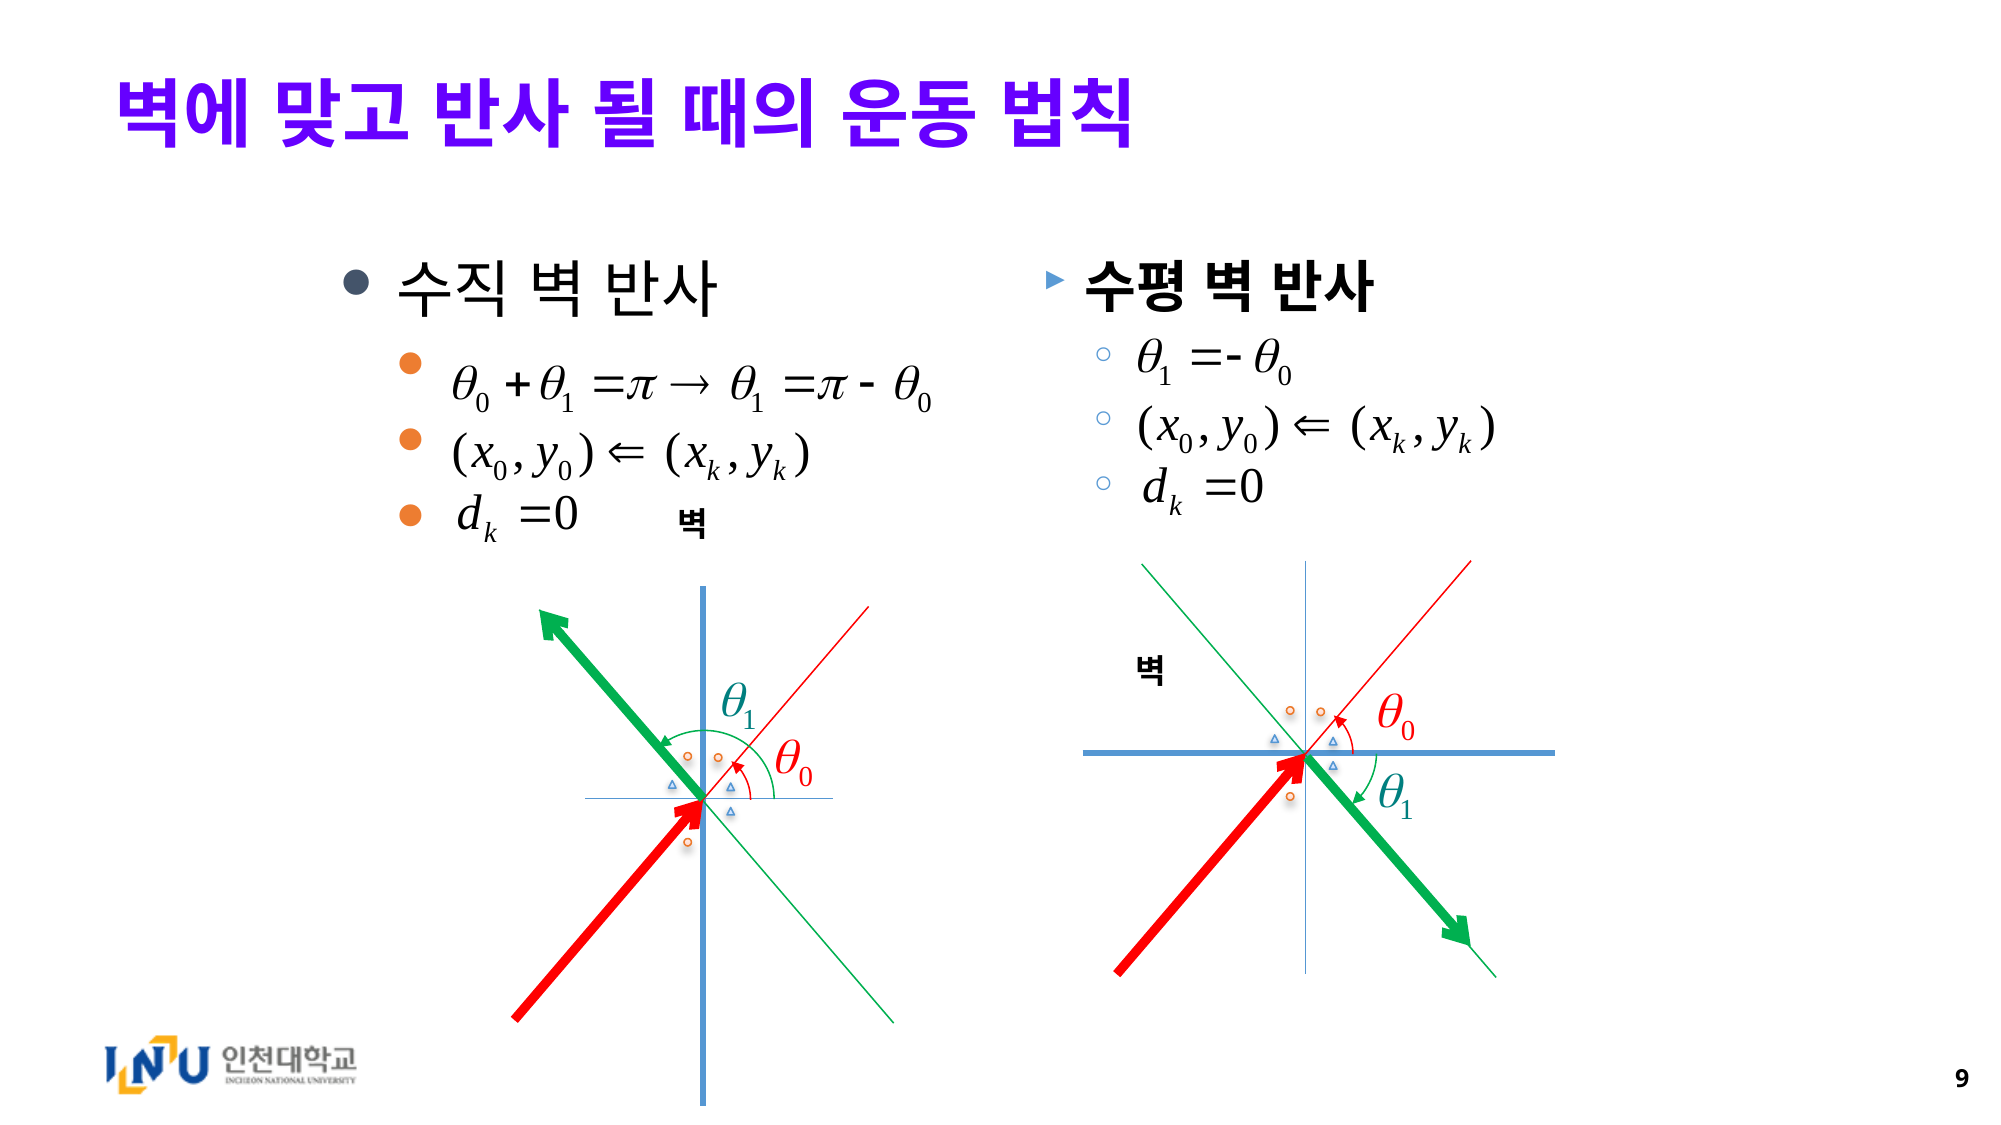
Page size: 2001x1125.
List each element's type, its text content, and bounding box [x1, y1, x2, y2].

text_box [513, 525, 894, 1107]
slide_number 9 [1517, 1054, 1985, 1101]
text_box 수평 벽 반사 [1010, 243, 1686, 986]
picture [99, 1031, 371, 1104]
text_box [448, 479, 587, 555]
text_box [444, 433, 820, 493]
list 수직 벽 반사 [324, 242, 1001, 986]
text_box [1134, 451, 1273, 528]
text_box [1129, 389, 1506, 466]
title 벽에 맞고 반사 될 때의 운동 법칙 [99, 19, 1907, 165]
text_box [1082, 560, 1556, 978]
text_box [444, 349, 941, 426]
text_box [1129, 322, 1302, 398]
